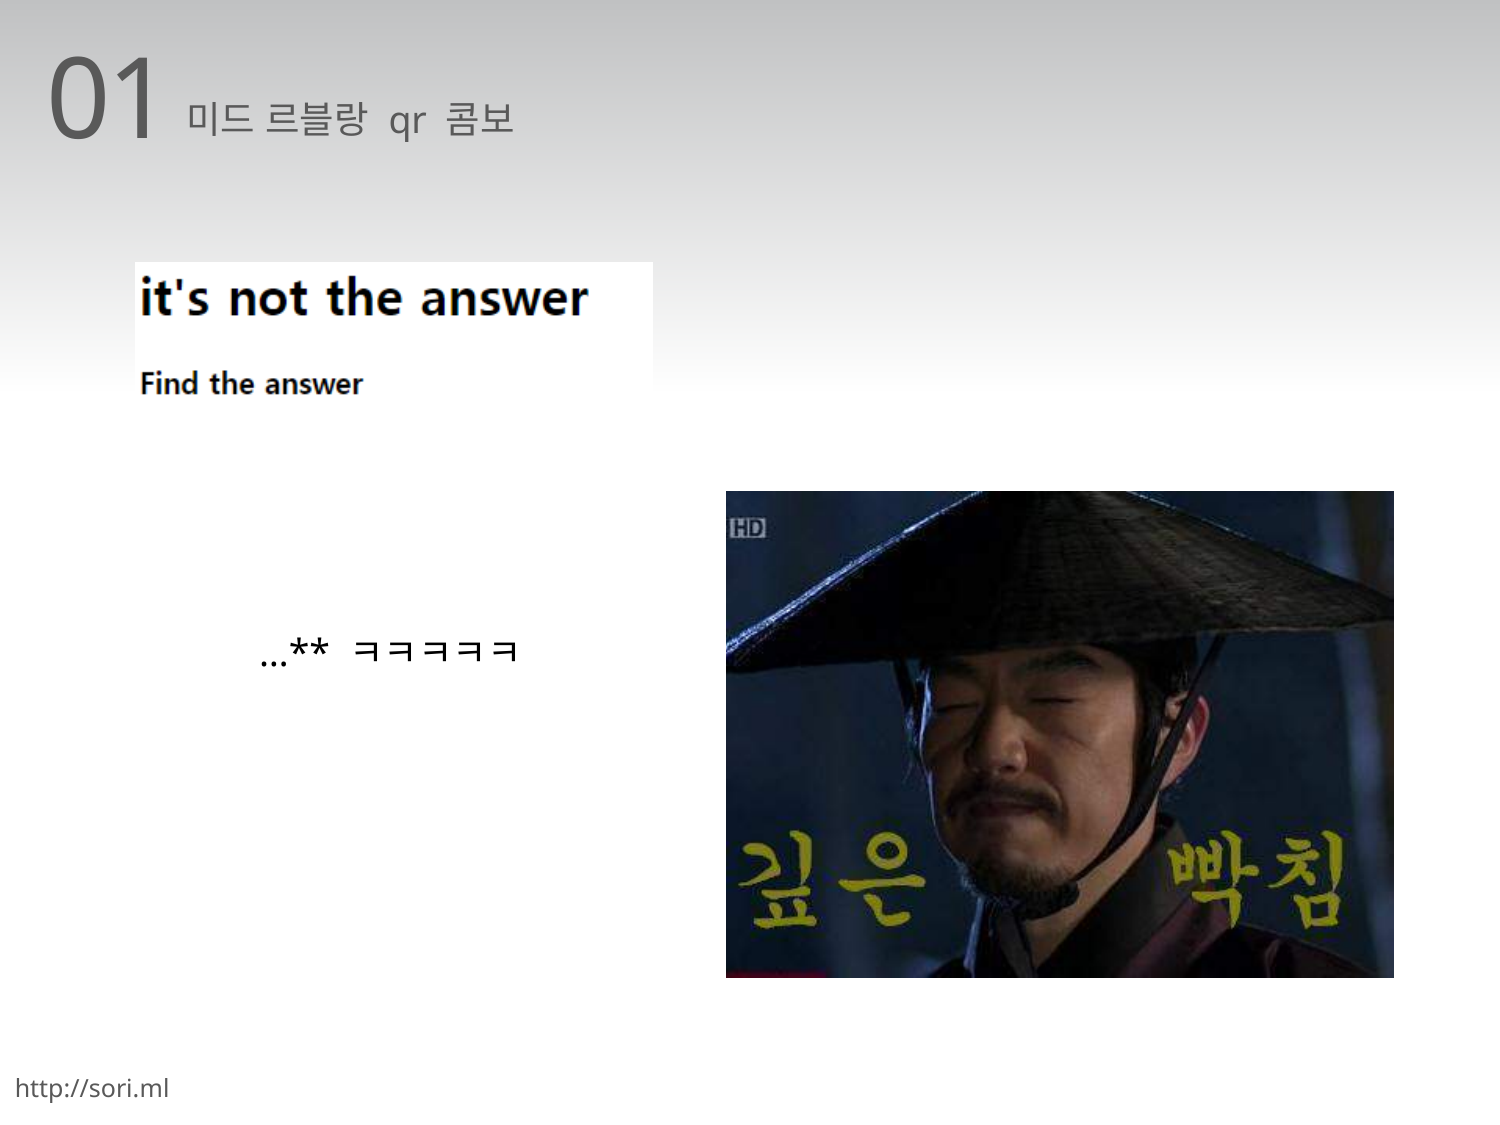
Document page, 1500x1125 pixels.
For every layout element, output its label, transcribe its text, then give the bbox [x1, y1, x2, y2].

text_box …** ㅋㅋㅋㅋㅋ [244, 621, 632, 682]
picture [726, 491, 1394, 978]
text_box 미드 르블랑 qr 콤보 [171, 88, 904, 149]
text_box 01 [31, 19, 457, 169]
picture [135, 262, 654, 426]
